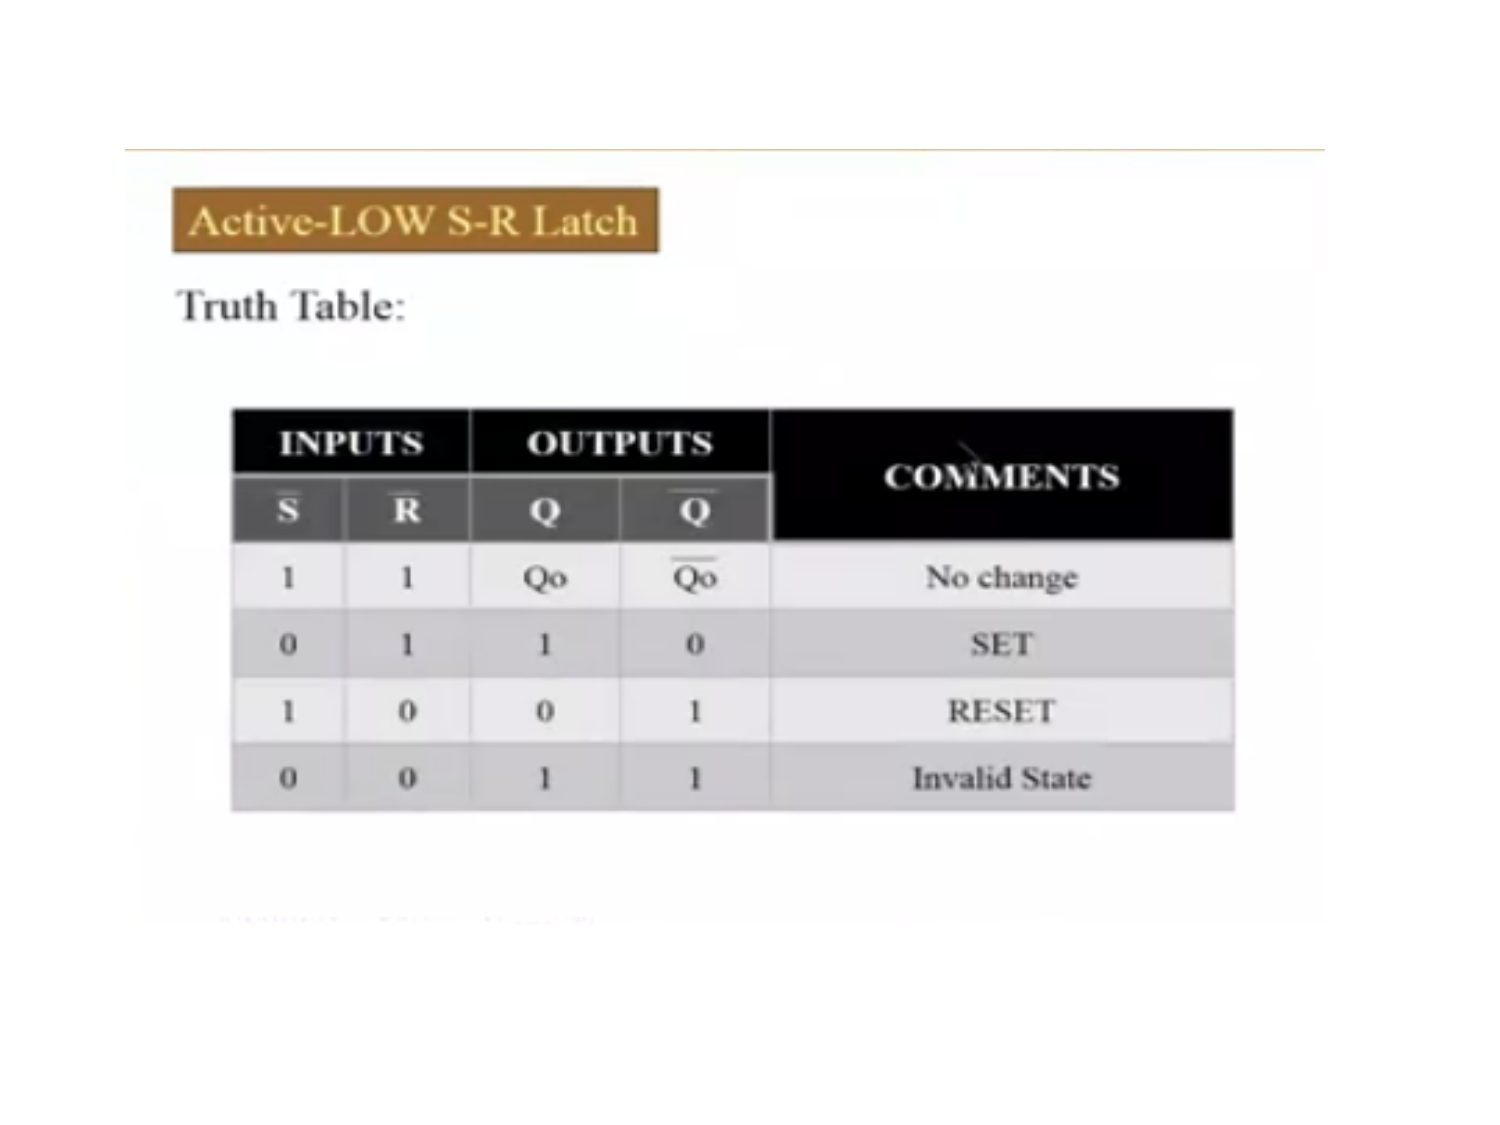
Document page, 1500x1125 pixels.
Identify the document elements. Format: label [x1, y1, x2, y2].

list [124, 149, 1326, 926]
